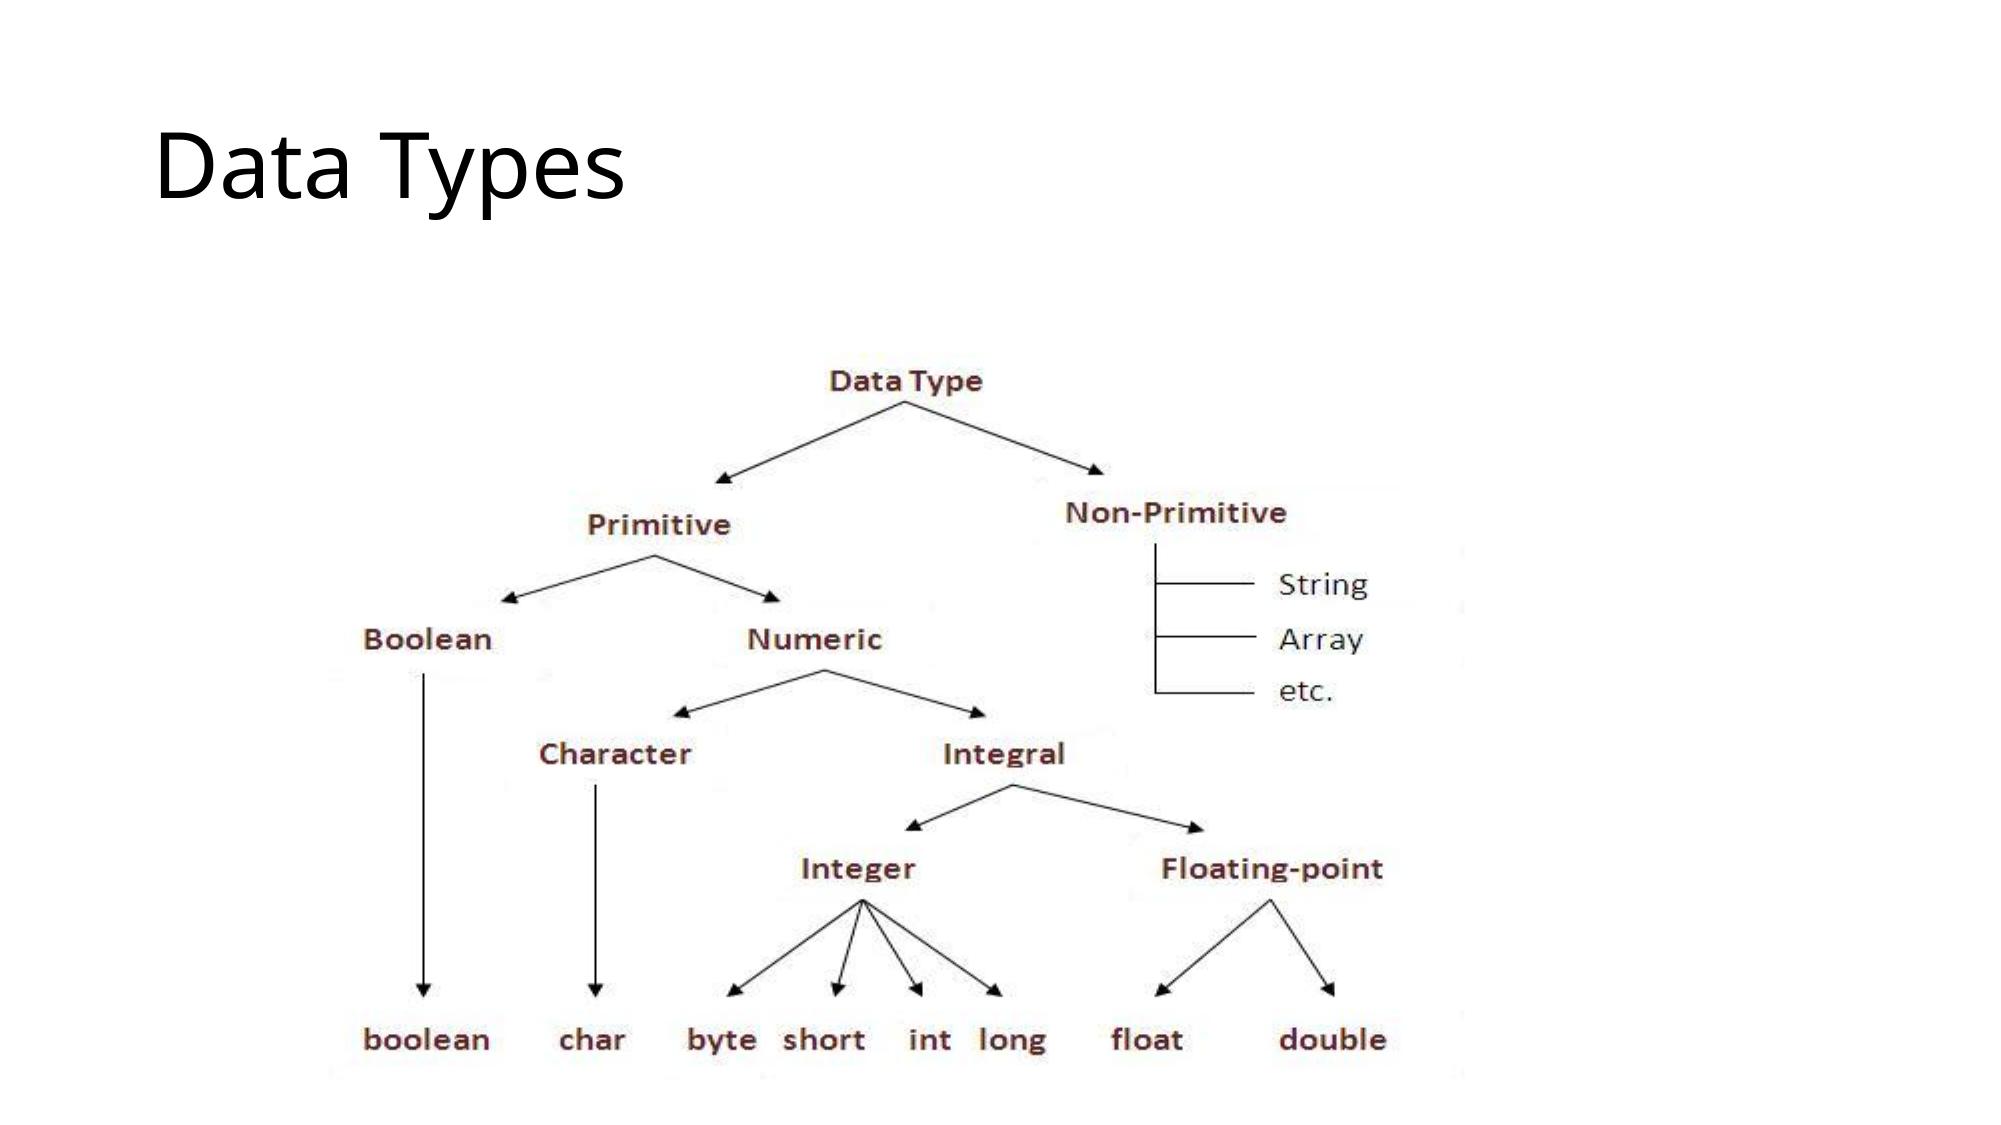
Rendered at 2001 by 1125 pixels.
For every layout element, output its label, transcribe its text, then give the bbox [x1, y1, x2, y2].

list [313, 299, 1541, 1105]
title Data Types [137, 59, 1863, 278]
